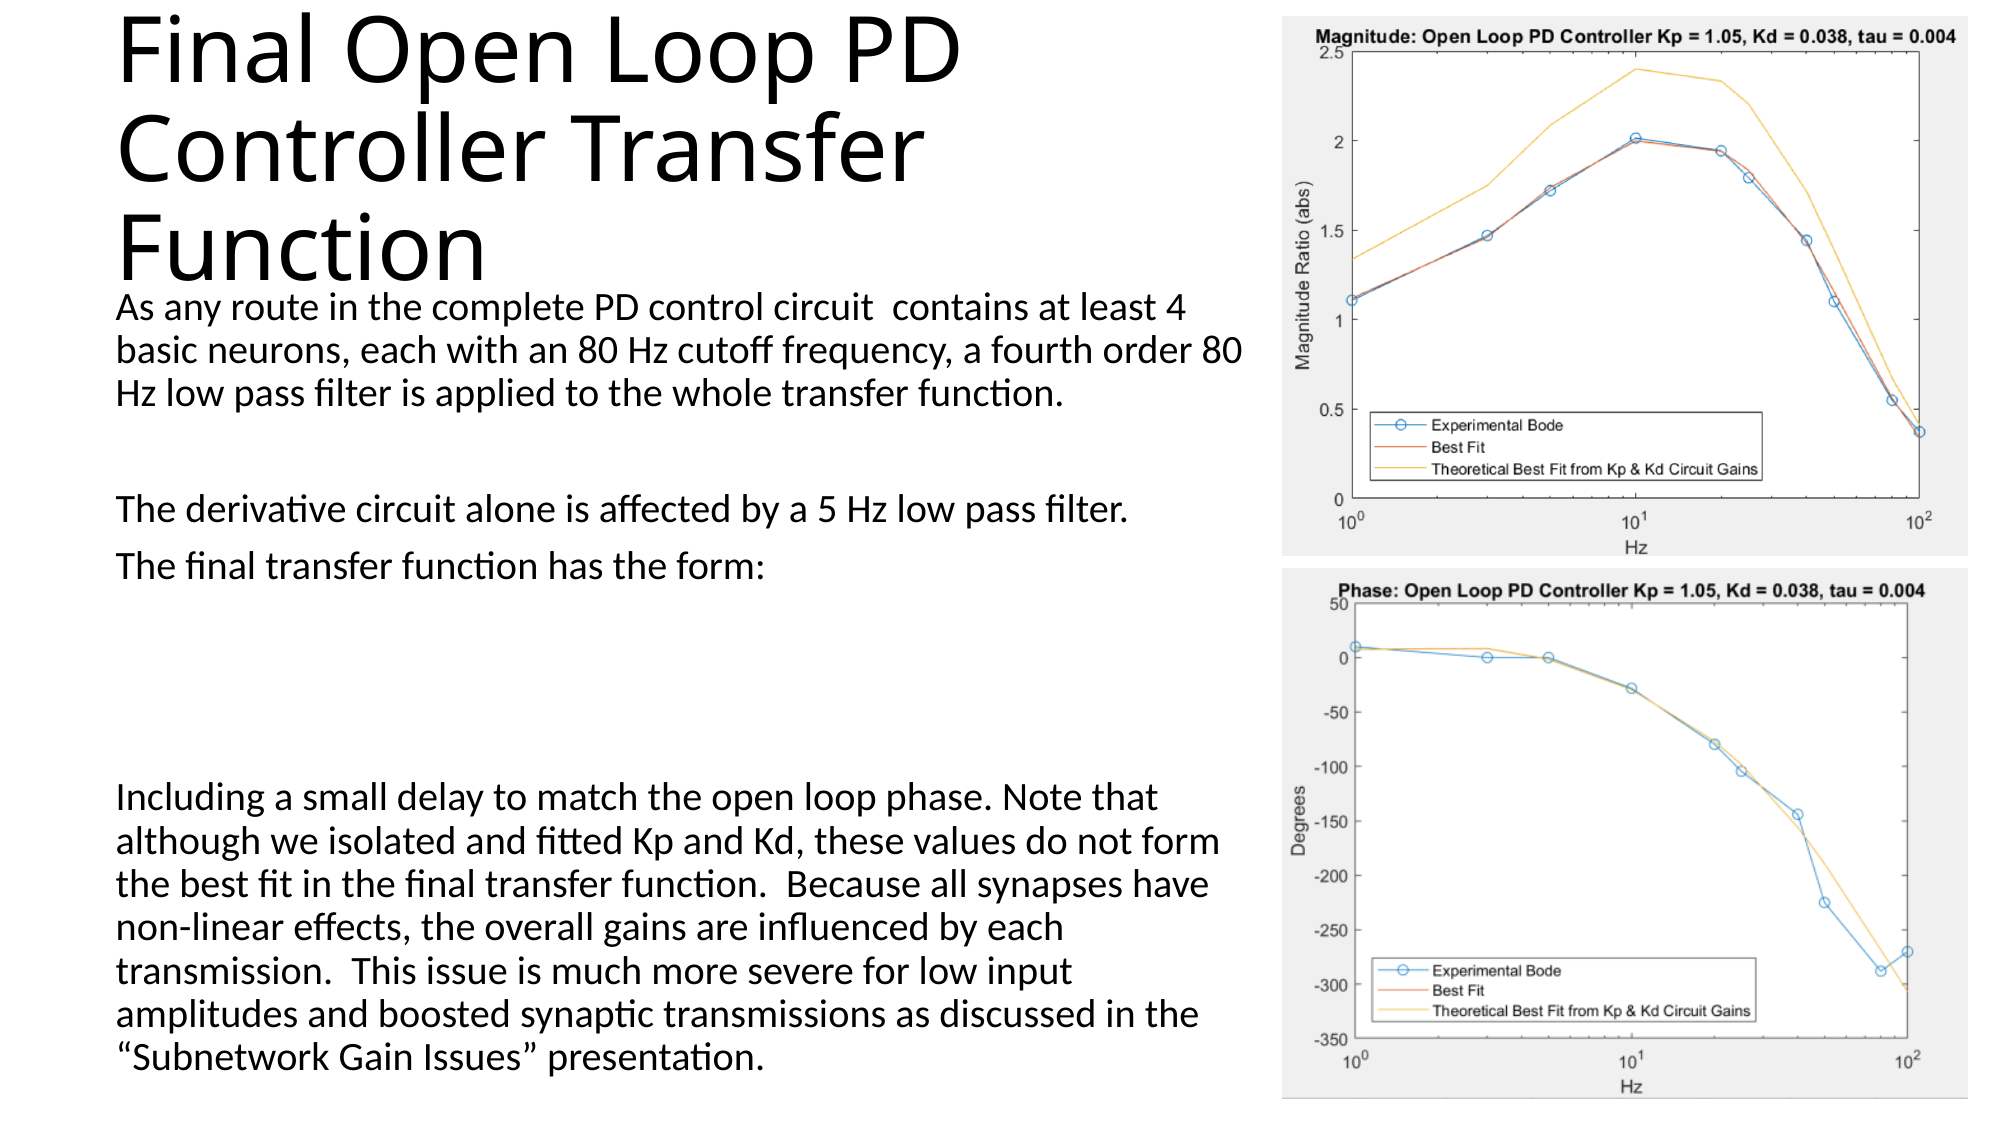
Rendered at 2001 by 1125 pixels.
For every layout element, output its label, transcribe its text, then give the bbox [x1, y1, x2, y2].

title Final Open Loop PD Controller Transfer Function [100, 26, 1196, 278]
picture [1282, 16, 1968, 556]
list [1282, 569, 1968, 1099]
